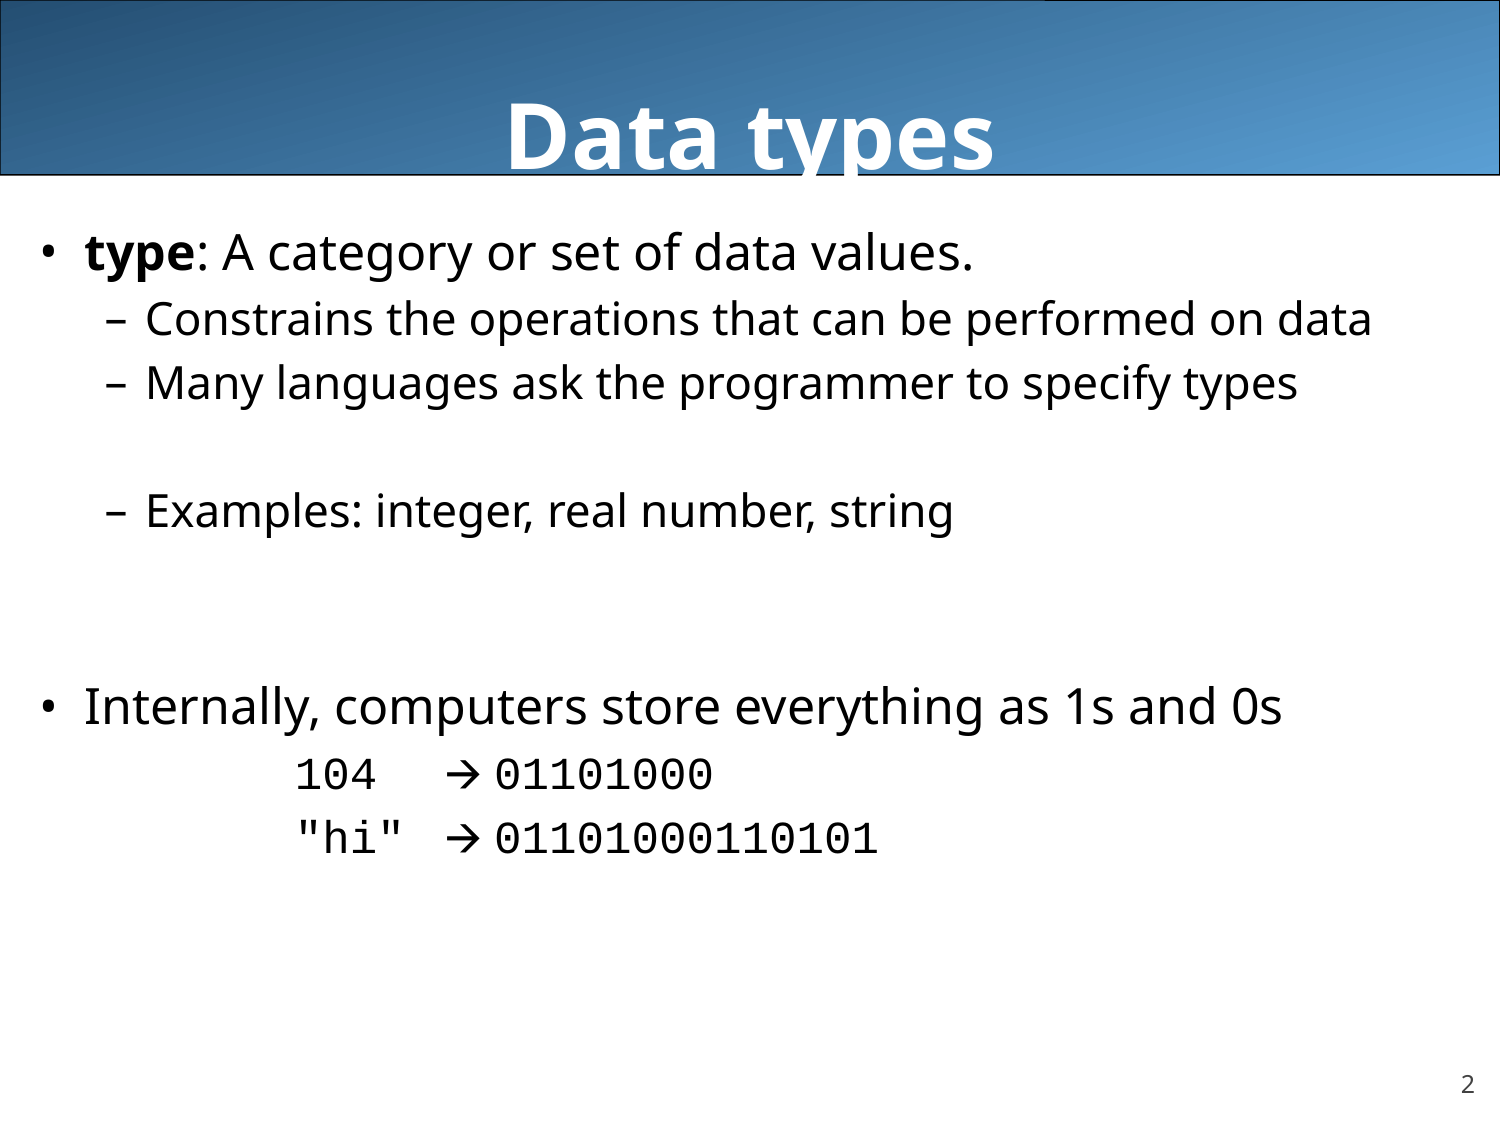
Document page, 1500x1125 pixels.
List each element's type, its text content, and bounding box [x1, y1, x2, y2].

list type: A category or set of data values. Constrains the operations that can be performed on data Many languages ask the programmer to specify types Examples: integer, real number, string Internally, computers store everything as 1s and 0s 104 🡪 01101000 "hi" 🡪 01101000110101 [24, 212, 1500, 1063]
title Data types [75, 0, 1425, 188]
